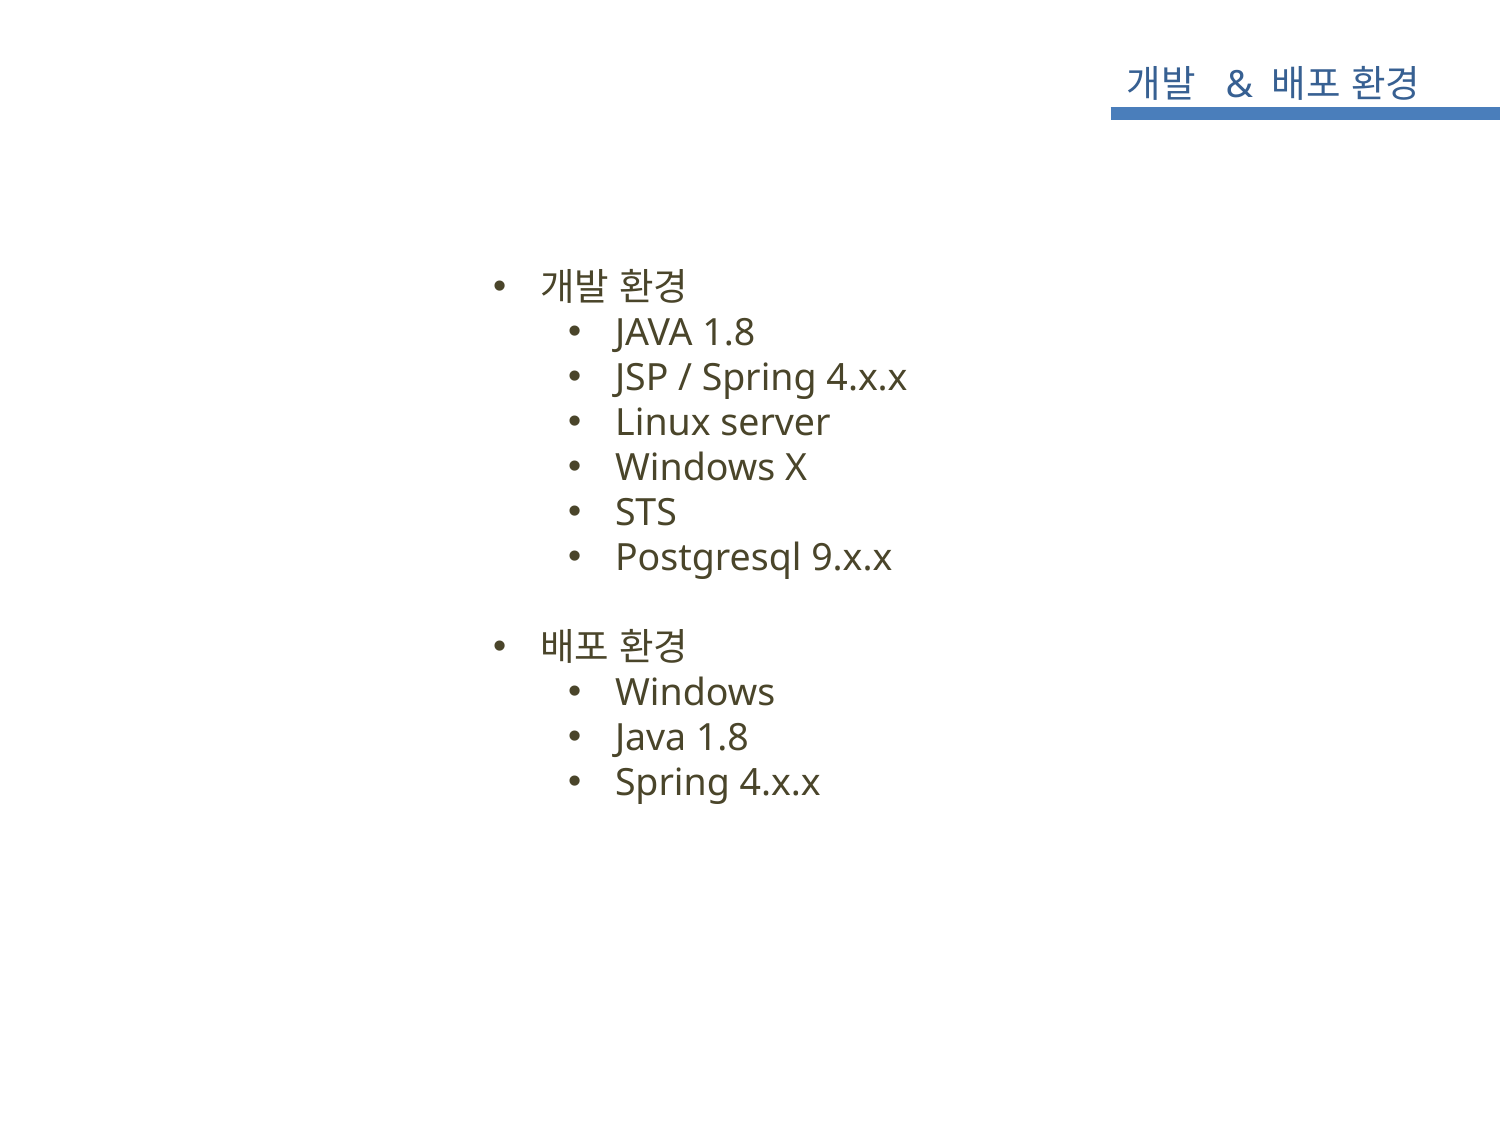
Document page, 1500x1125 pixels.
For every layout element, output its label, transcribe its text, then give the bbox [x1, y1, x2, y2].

text_box 개발 & 배포 환경 [998, 52, 1500, 113]
text_box 개발 환경 JAVA 1.8 JSP / Spring 4.x.x Linux server Windows X STS Postgresql 9.x.x 배포 환경 Windows Java 1.8 Spring 4.x.x [478, 255, 998, 946]
